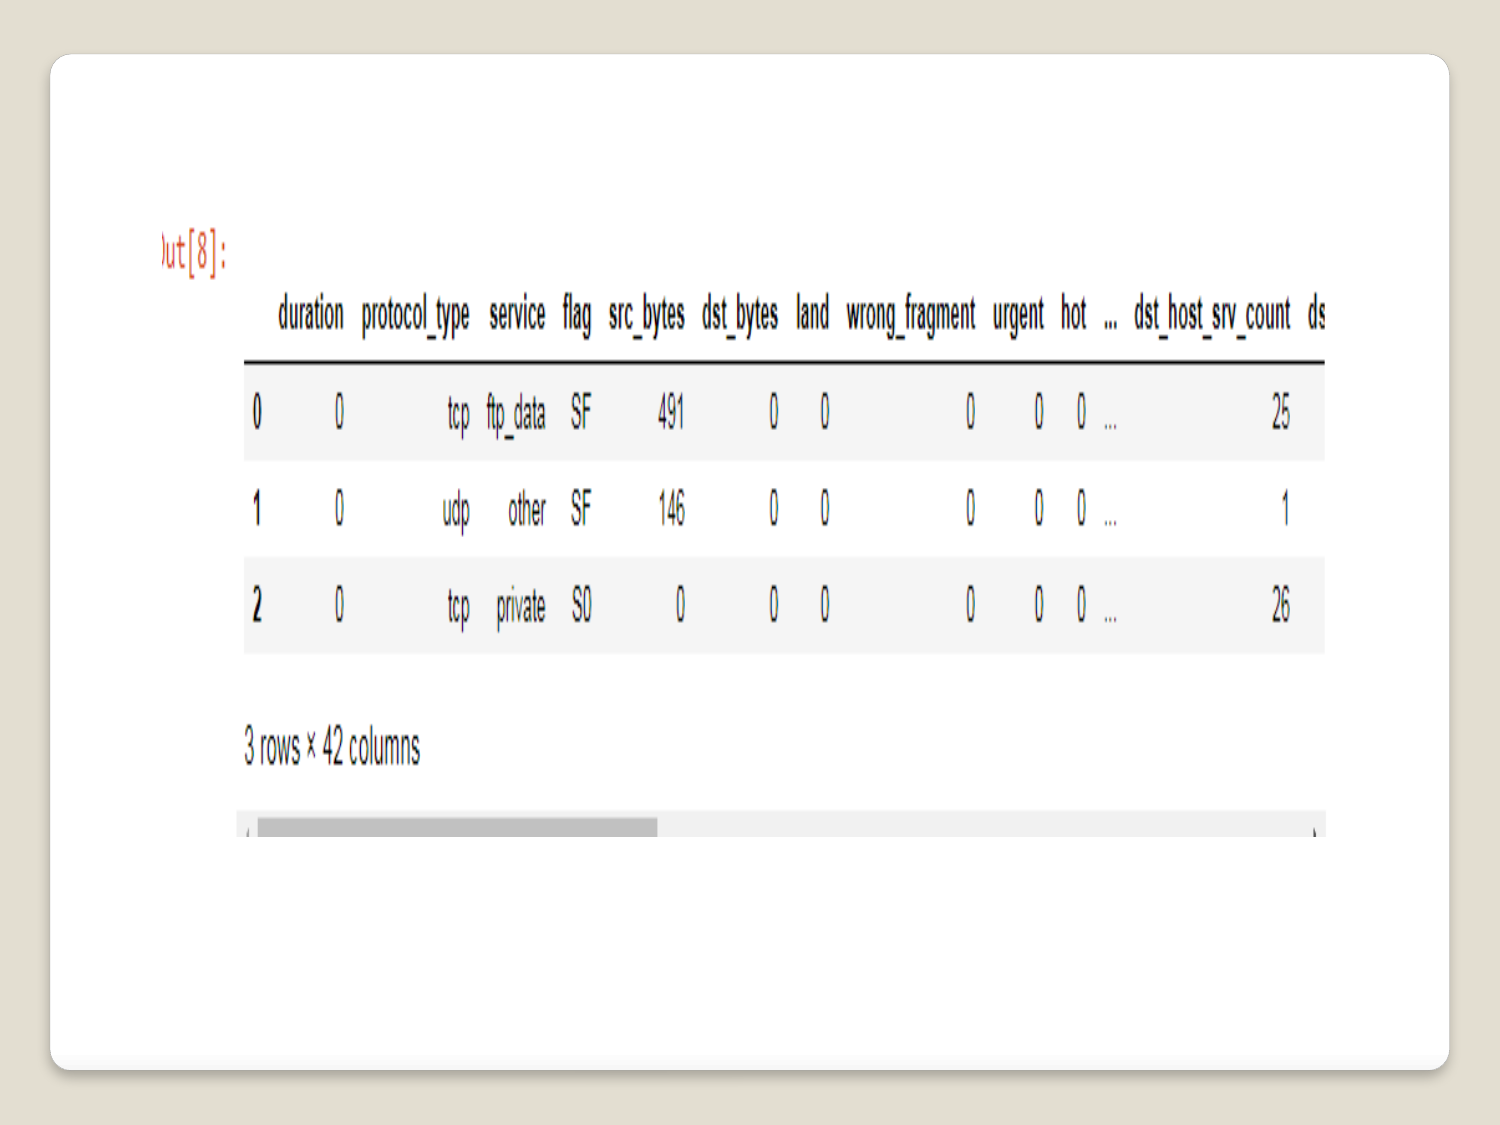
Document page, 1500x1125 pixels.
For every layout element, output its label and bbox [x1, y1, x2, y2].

picture [162, 212, 1341, 837]
